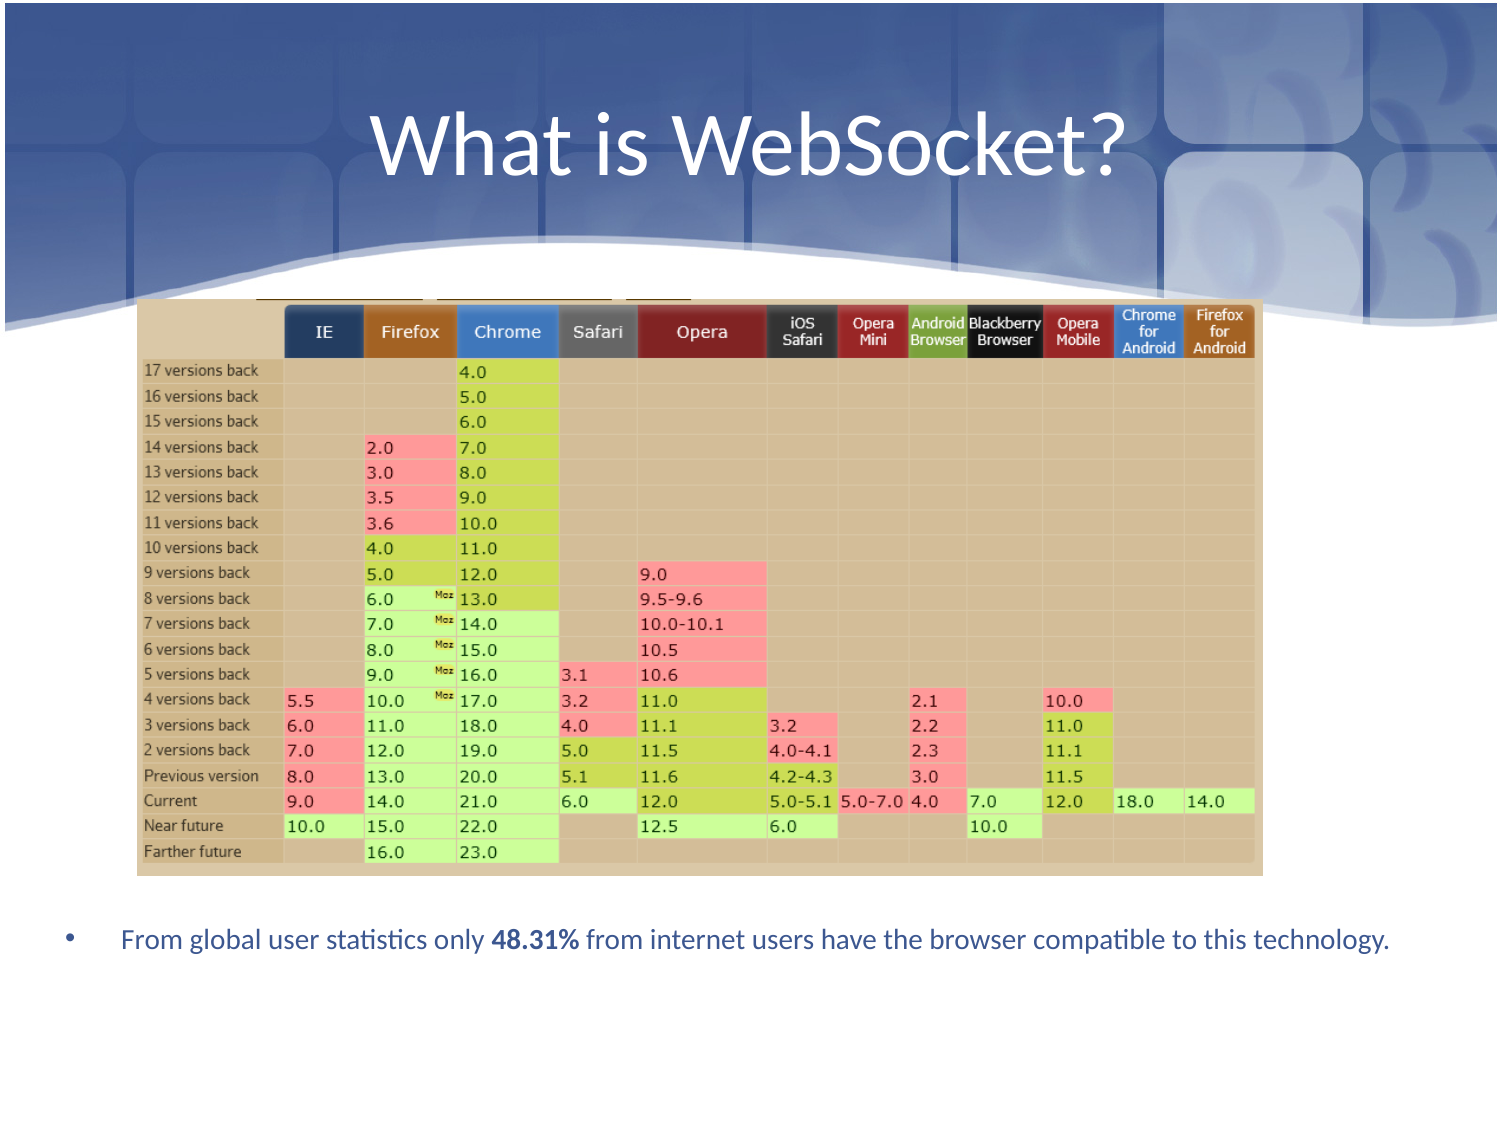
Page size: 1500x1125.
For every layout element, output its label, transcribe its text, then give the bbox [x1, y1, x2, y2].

list From global user statistics only 48.31% from internet users have the browser compatible to this technology. [49, 912, 1451, 976]
title What is WebSocket? [74, 44, 1426, 233]
picture [0, 0, 1500, 1125]
